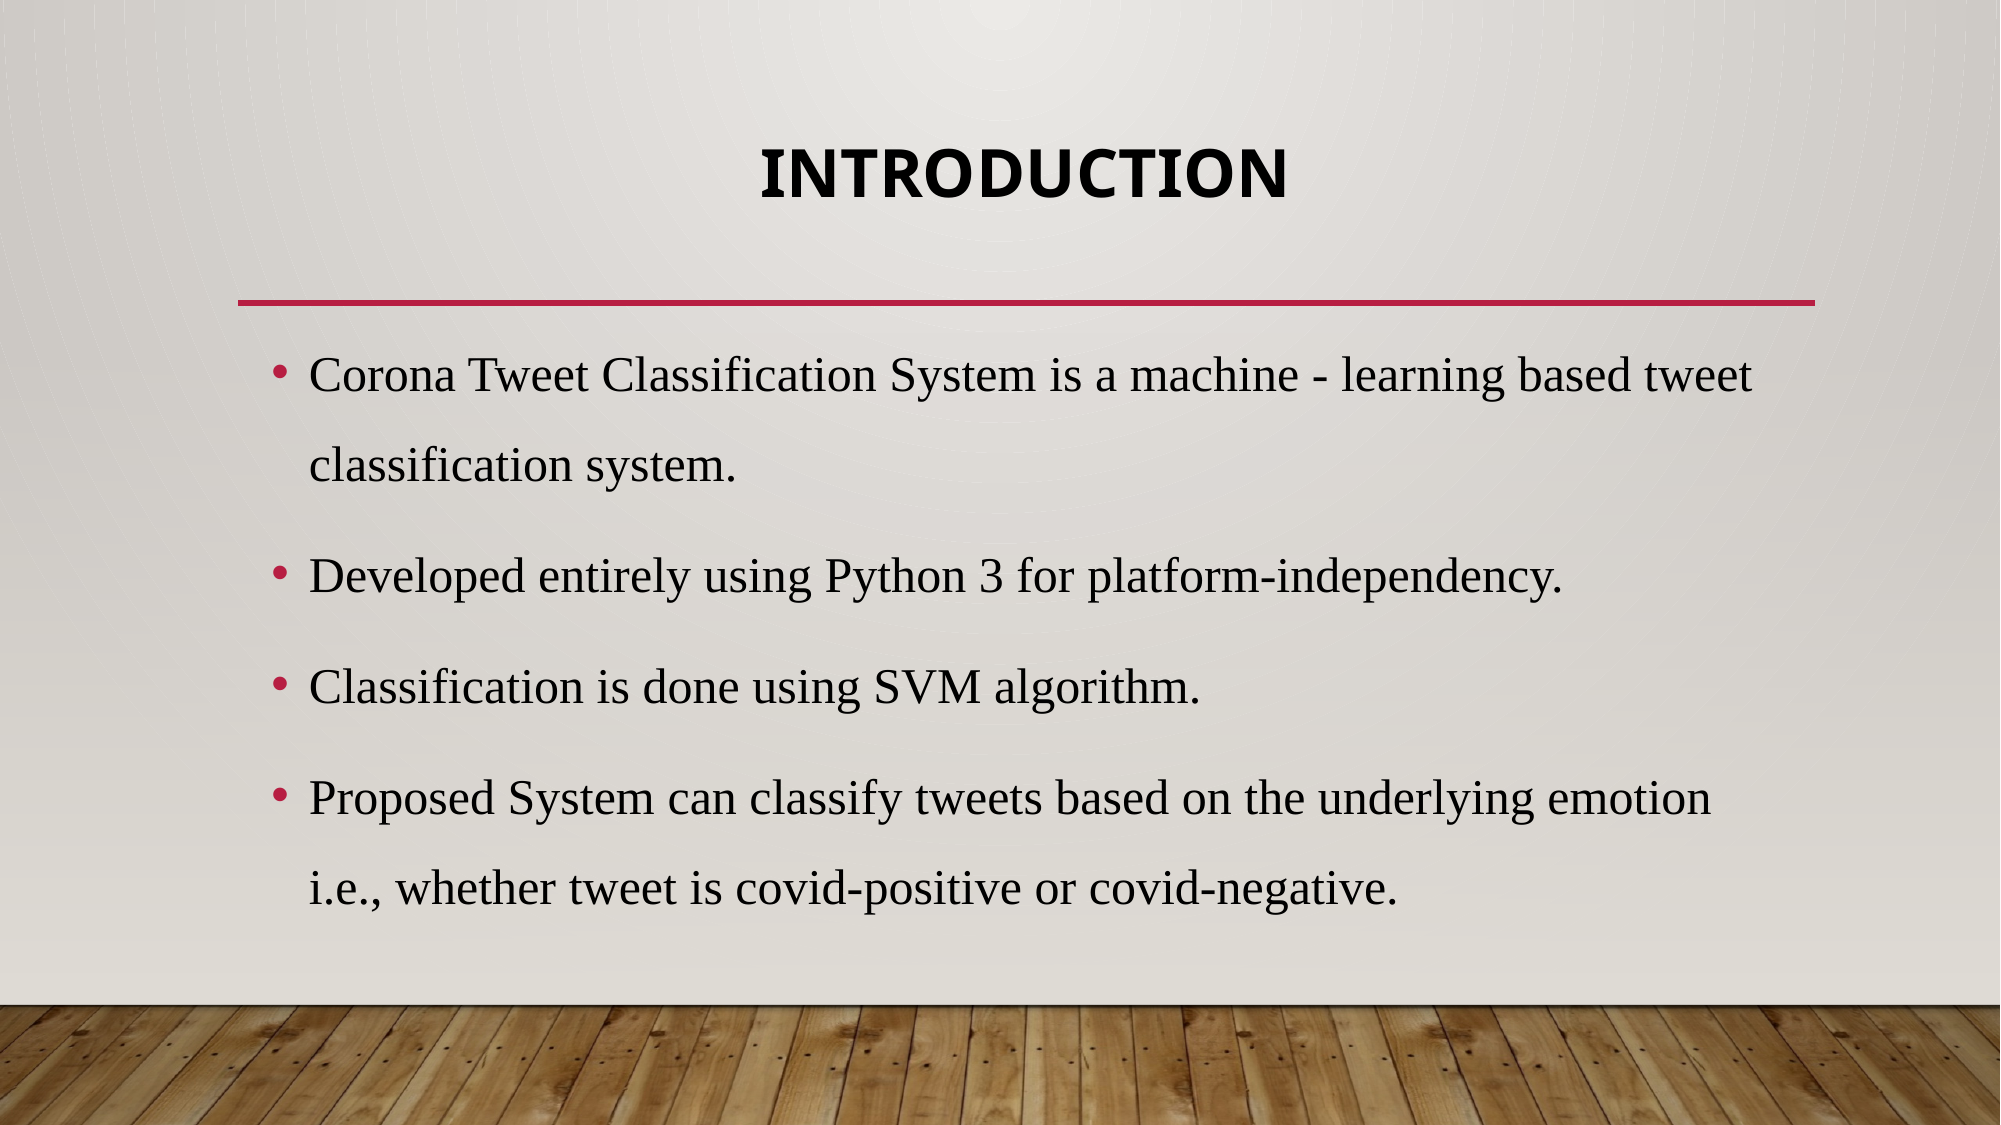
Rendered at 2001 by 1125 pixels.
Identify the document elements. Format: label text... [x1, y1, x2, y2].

list Corona Tweet Classification System is a machine - learning based tweet classification system. Developed entirely using Python 3 for platform-independency. Classification is done using SVM algorithm. Proposed System can classify tweets based on the underlying emotion i.e., whether tweet is covid-positive or covid-negative. [256, 304, 1795, 962]
picture [0, 1005, 2000, 1125]
title Introduction [238, 131, 1814, 305]
